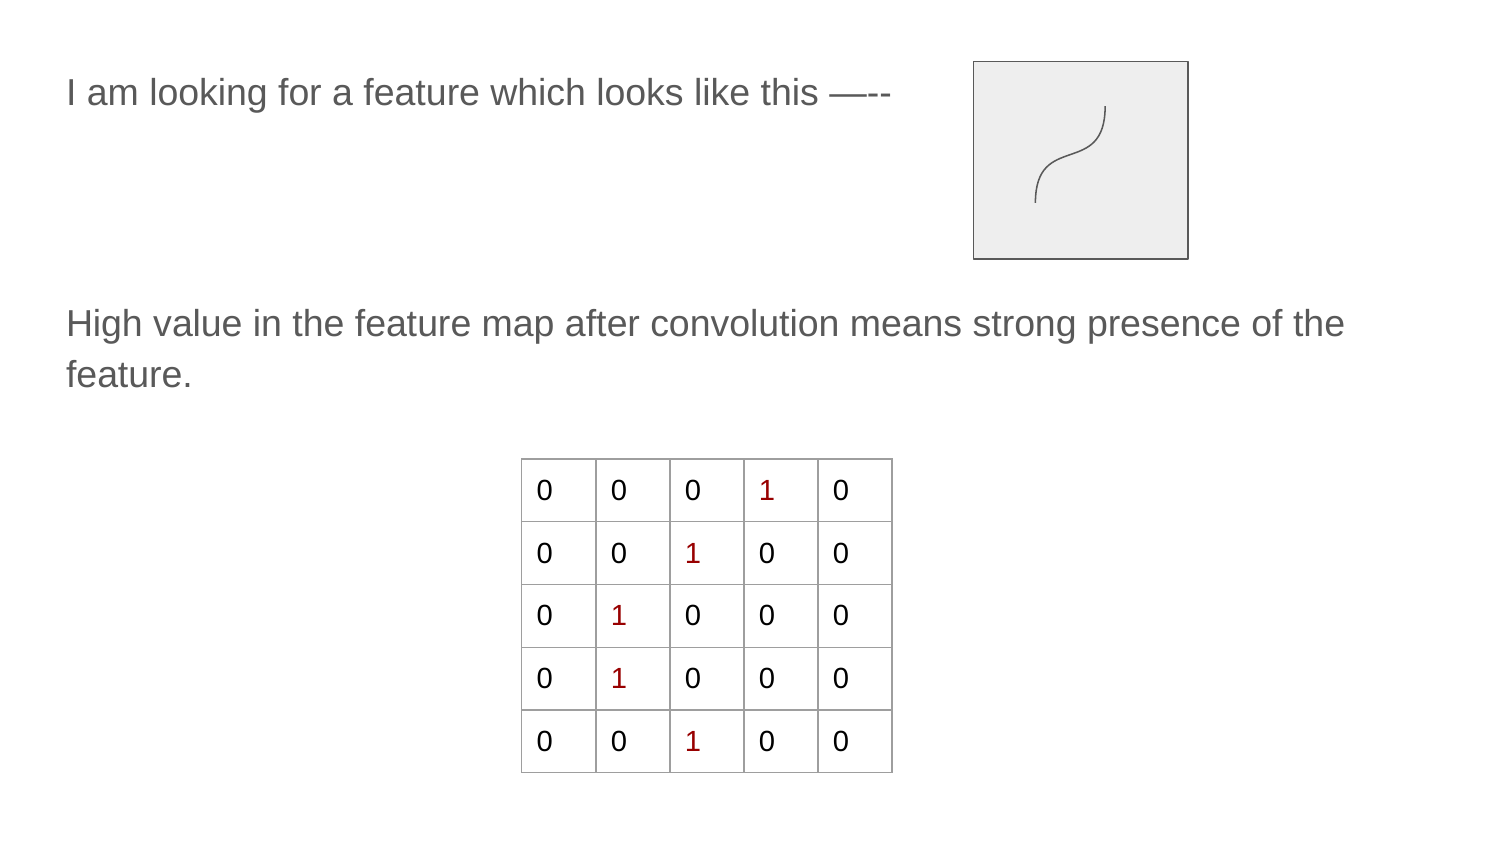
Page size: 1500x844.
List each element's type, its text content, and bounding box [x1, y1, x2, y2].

table_cell 0 [597, 711, 669, 772]
table_cell 0 [522, 711, 595, 772]
table_header 1 [745, 460, 817, 521]
table_cell 0 [522, 522, 595, 584]
table_header 0 [819, 460, 891, 521]
table_cell 0 [671, 648, 743, 709]
table_cell 1 [671, 522, 743, 584]
table_header 0 [522, 460, 595, 521]
table_header 0 [597, 460, 669, 521]
table_cell 0 [819, 585, 891, 647]
table_cell 1 [671, 711, 743, 772]
table_cell 0 [745, 522, 817, 584]
list I am looking for a feature which looks like this —-- High value in the feature map after convolution means strong presence of the feature. [51, 46, 1449, 608]
table_cell 0 [522, 585, 595, 647]
table_cell 0 [819, 711, 891, 772]
table_cell 0 [745, 648, 817, 709]
table_cell 1 [597, 585, 669, 647]
table_header 0 [671, 460, 743, 521]
table_cell 0 [597, 522, 669, 584]
table_cell 0 [671, 585, 743, 647]
table_cell 0 [745, 585, 817, 647]
table_cell 1 [597, 648, 669, 709]
table_cell 0 [522, 648, 595, 709]
text_box [973, 61, 1189, 260]
table_cell 0 [745, 711, 817, 772]
table_cell 0 [819, 522, 891, 584]
table_cell 0 [819, 648, 891, 709]
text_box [1021, 119, 1119, 190]
